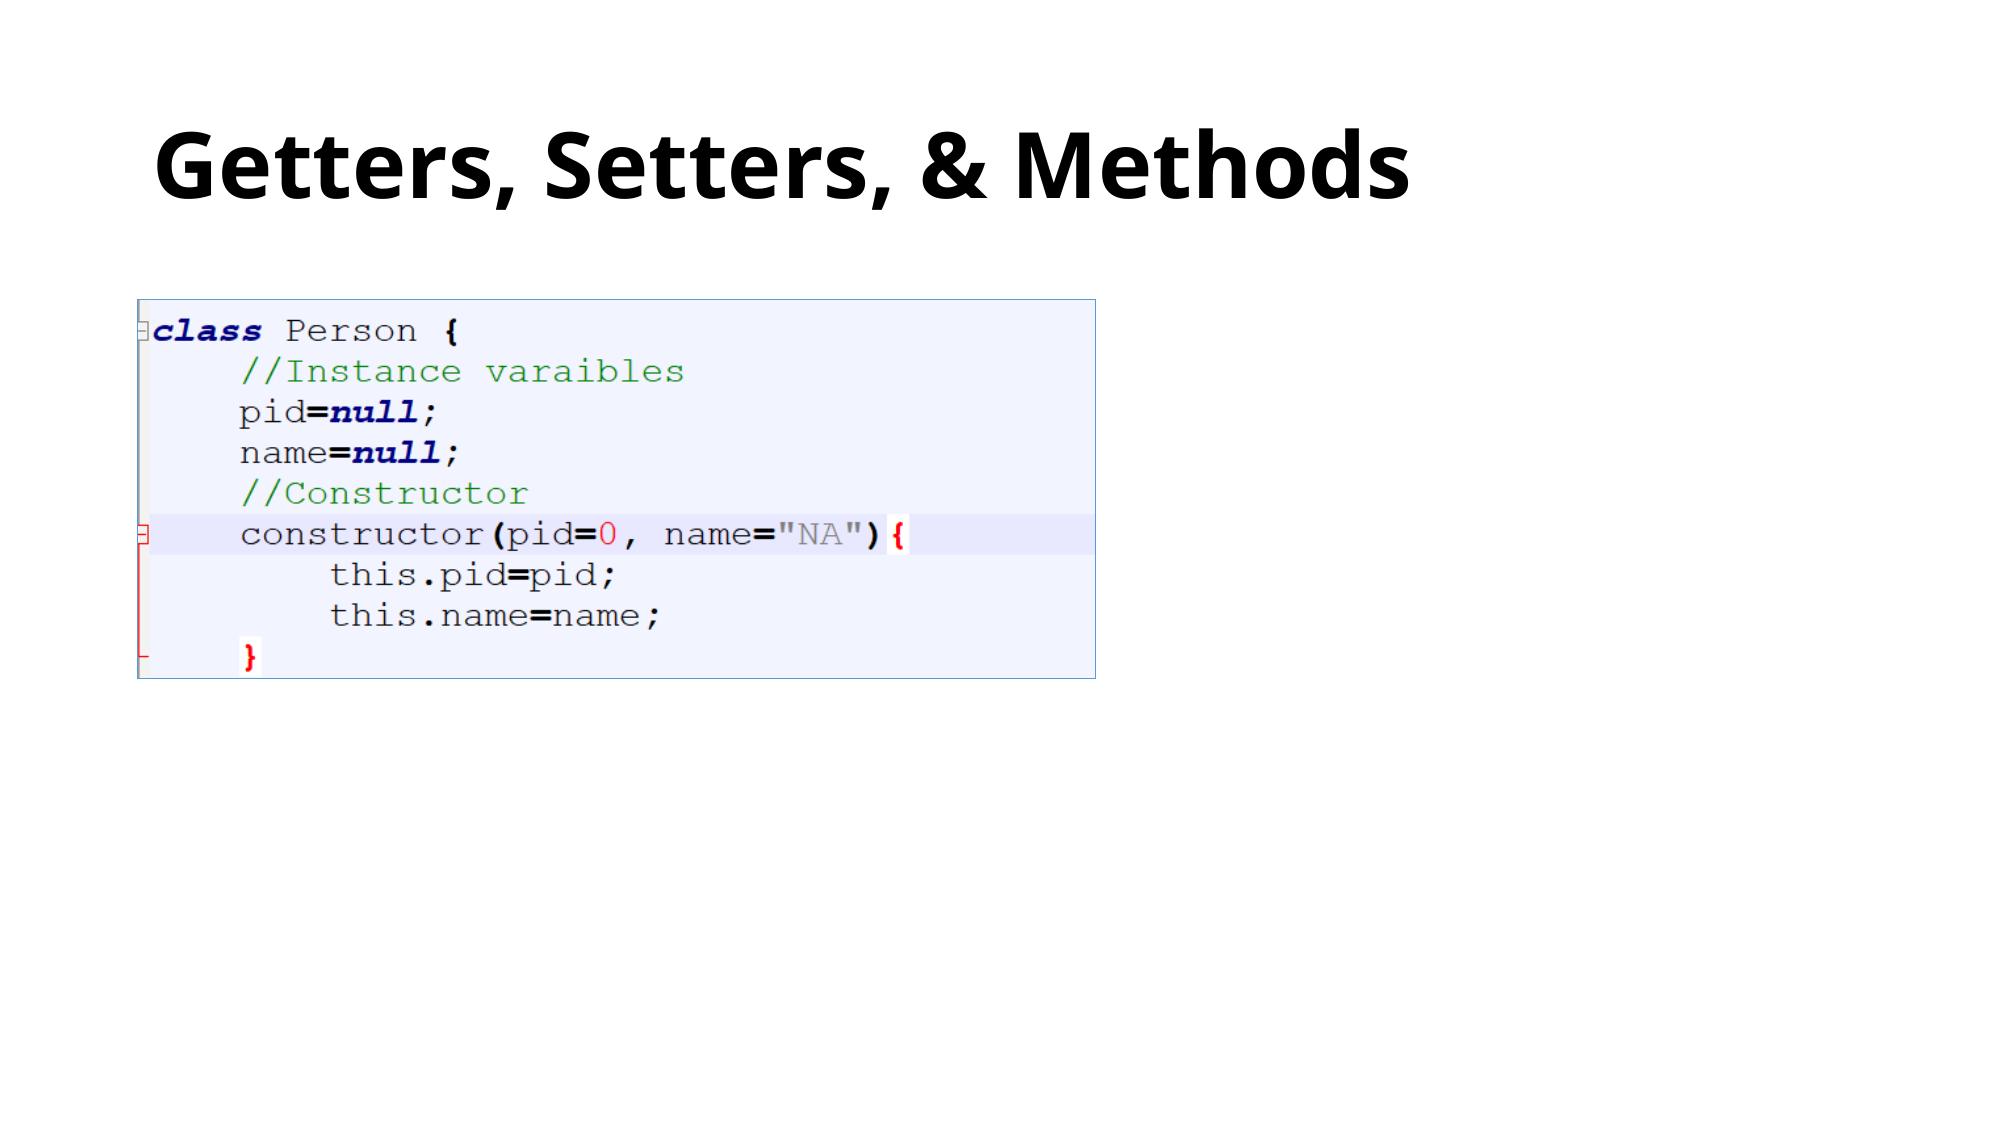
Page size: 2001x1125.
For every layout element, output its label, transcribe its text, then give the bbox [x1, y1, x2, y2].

title Getters, Setters, & Methods [137, 59, 1863, 278]
picture [137, 299, 1096, 679]
